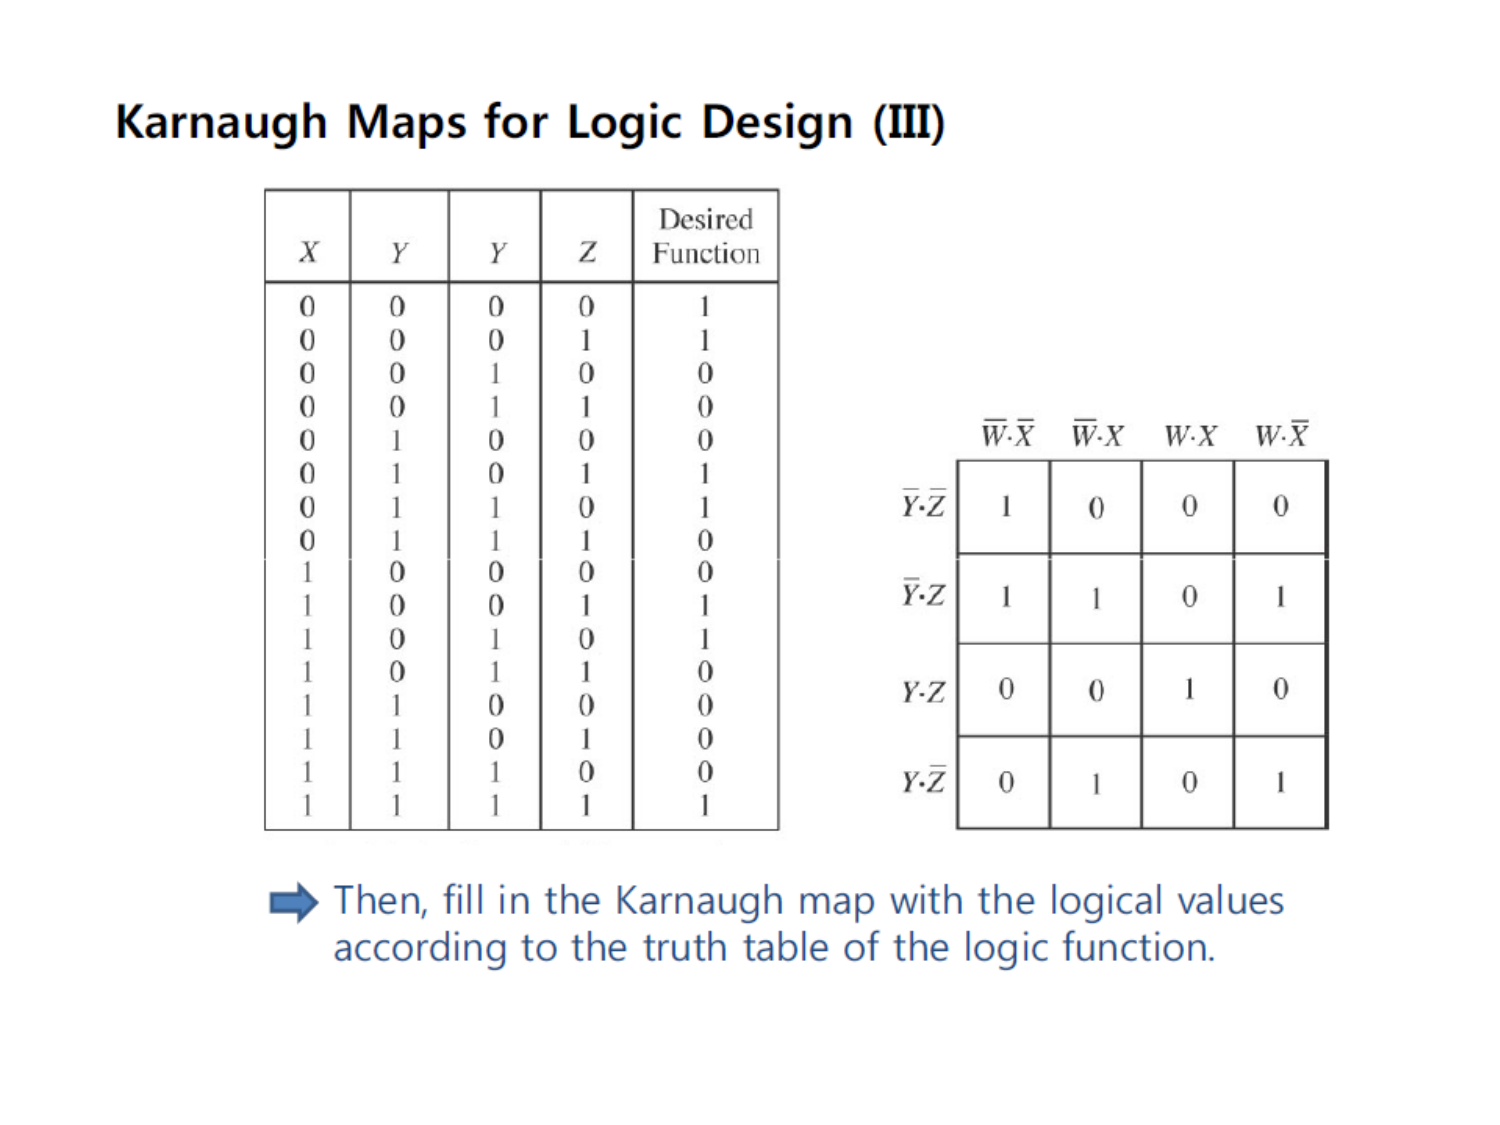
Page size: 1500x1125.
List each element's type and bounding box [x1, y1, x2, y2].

picture [44, 99, 1456, 1026]
